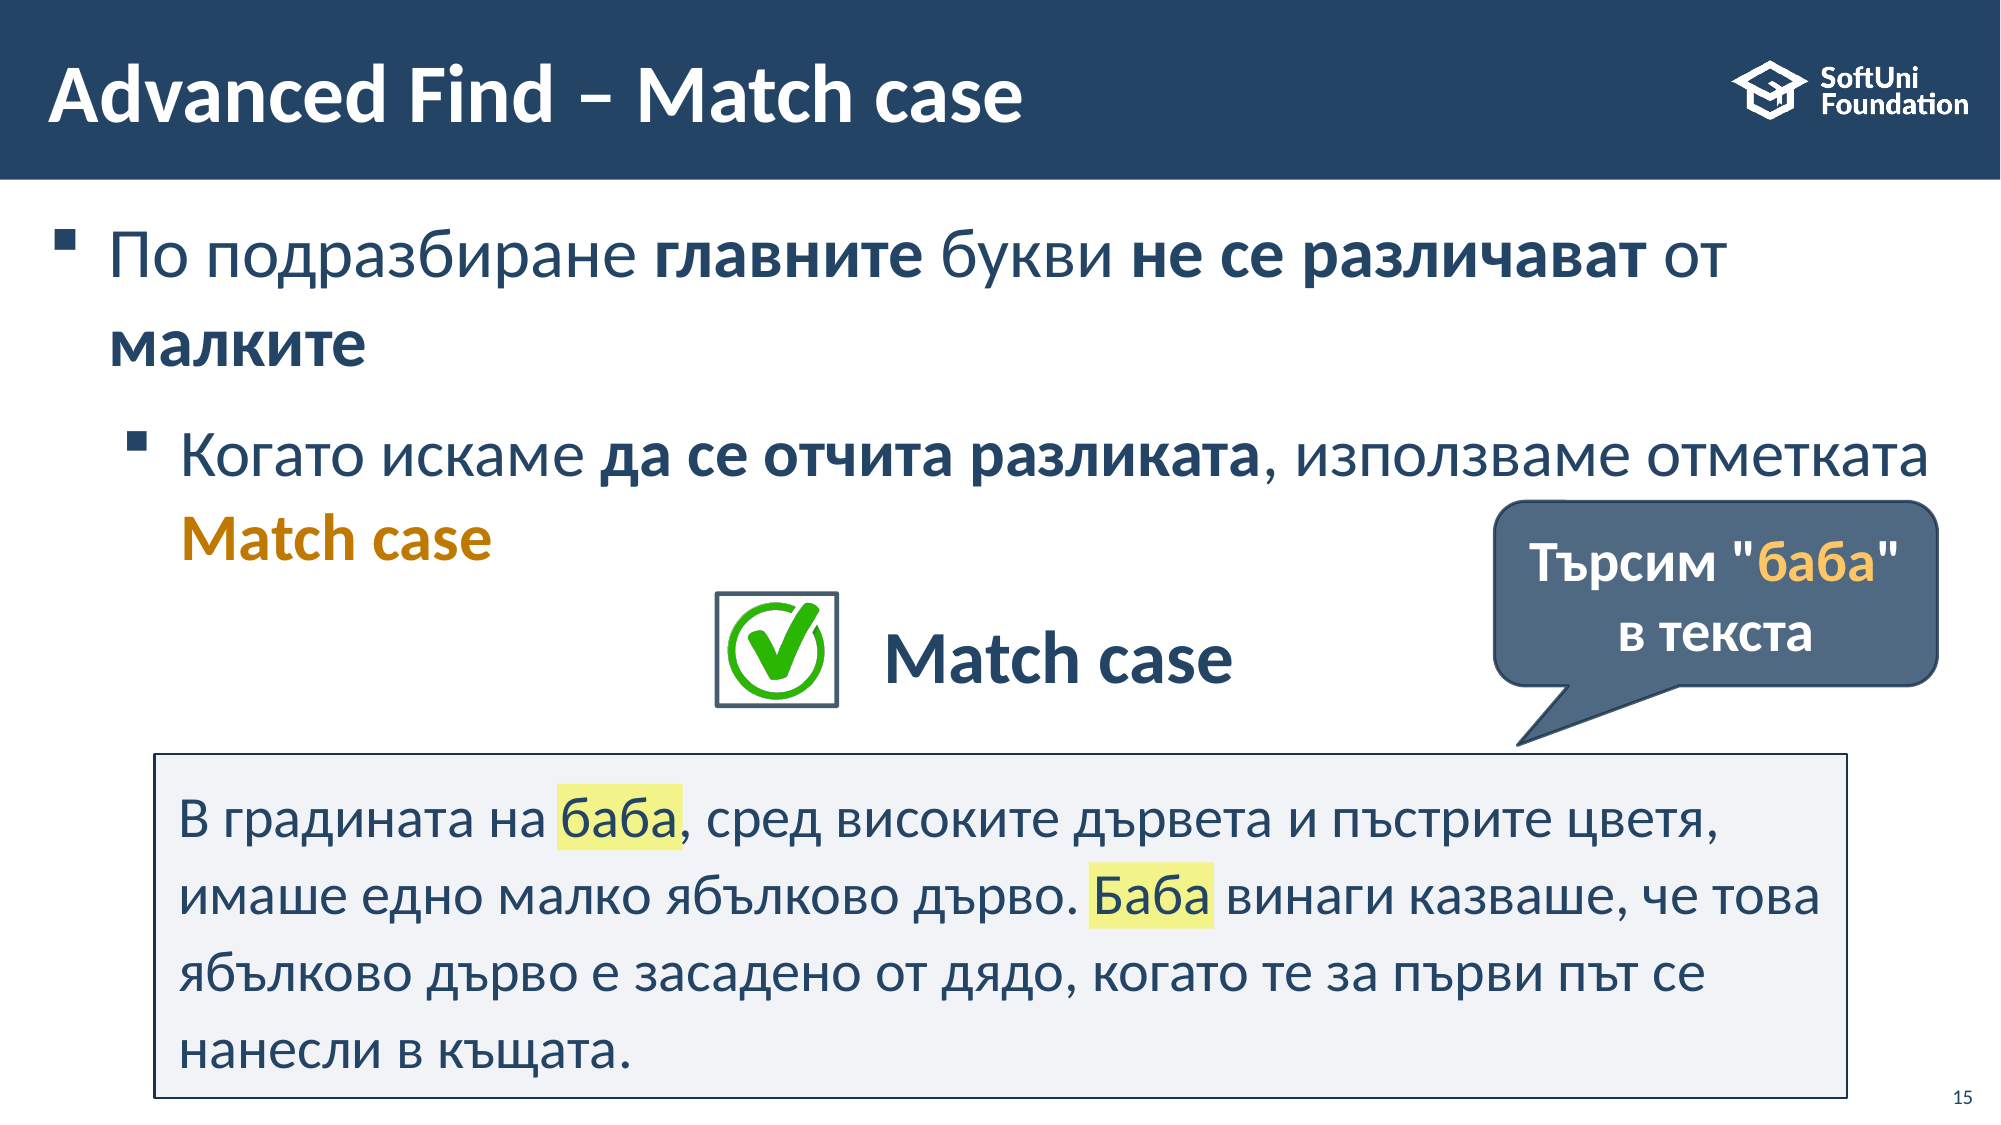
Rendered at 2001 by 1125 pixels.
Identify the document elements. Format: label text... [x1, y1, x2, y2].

text_box Match case [859, 581, 1285, 717]
picture [1731, 60, 1968, 120]
text_box В градината на баба, сред високите дървета и пъстрите цветя, имаше едно малко ябълково дърво. Баба винаги казваше, че това ябълково дърво е засадено от дядо, когато те за първи път се нанесли в къщата. [154, 754, 1847, 1098]
list По подразбиране главните букви не се различават от малките Когато искаме да се отчита разликата, използваме отметката Match case [31, 196, 1970, 1104]
picture [726, 595, 838, 704]
title Advanced Find – Match case [31, 16, 1716, 162]
text_box [715, 592, 839, 708]
slide_number 15 [1927, 1067, 1989, 1117]
text_box Търсим "баба" в текста [1492, 499, 1940, 748]
